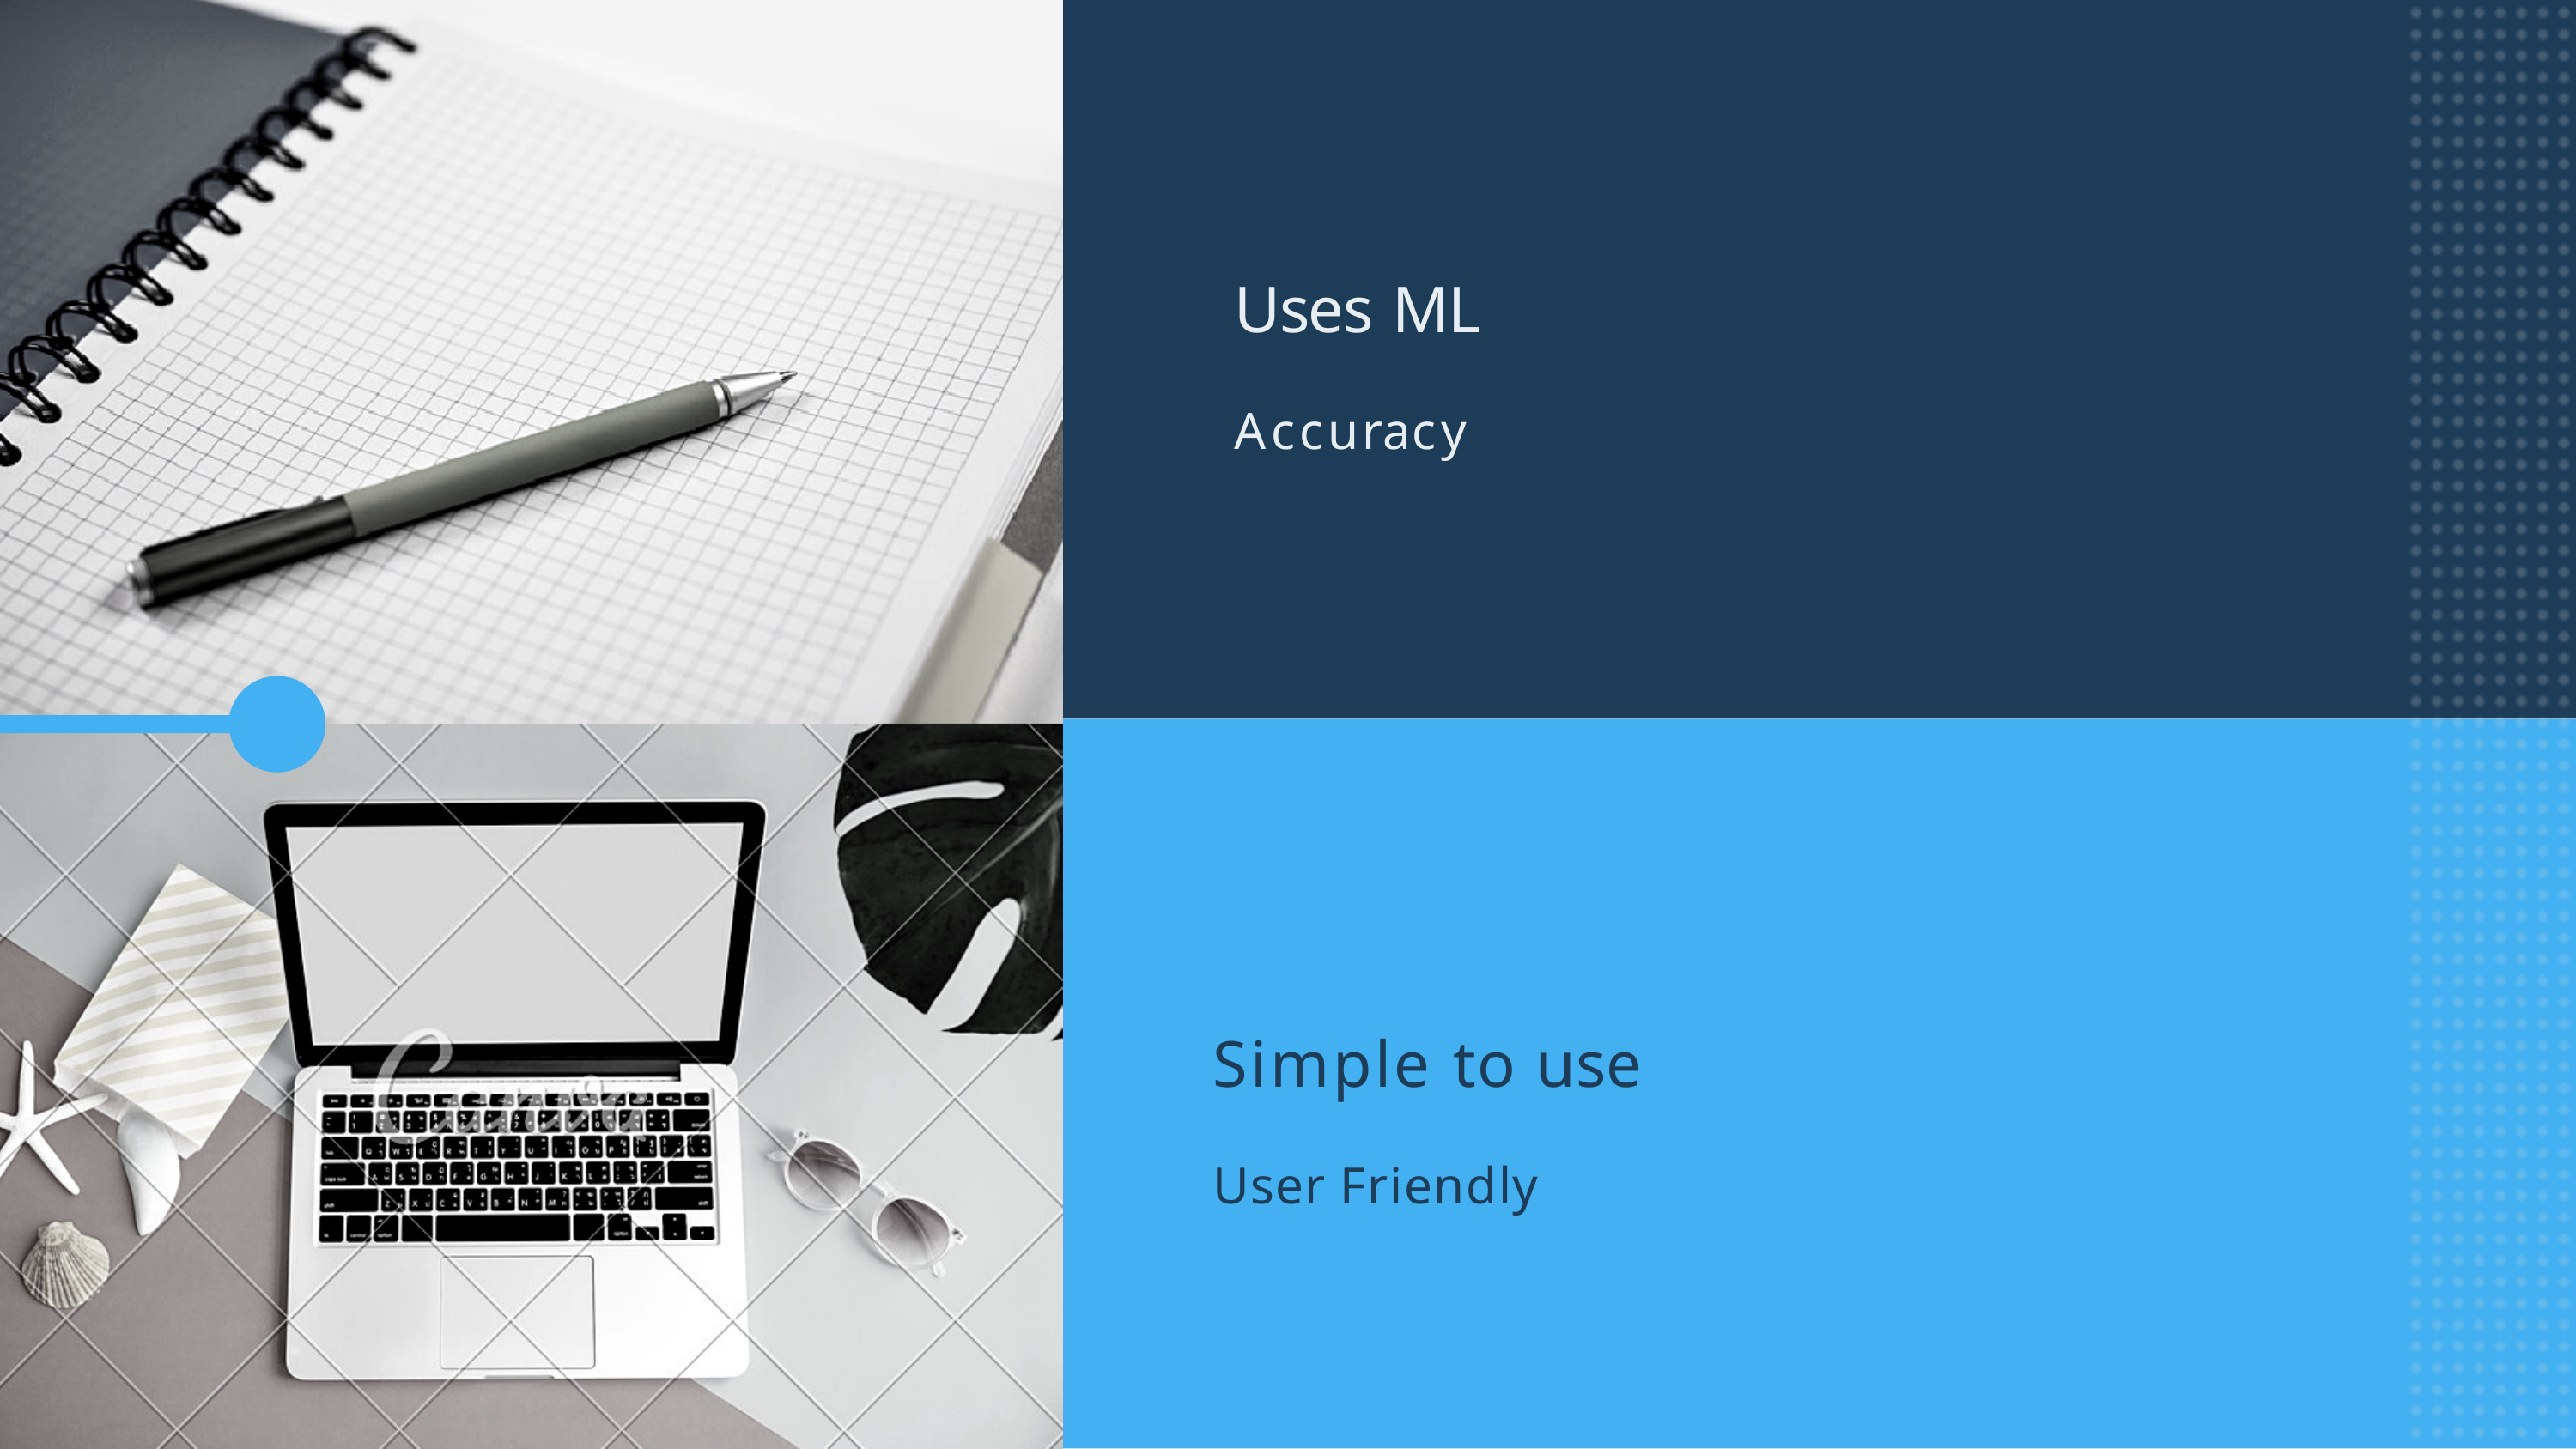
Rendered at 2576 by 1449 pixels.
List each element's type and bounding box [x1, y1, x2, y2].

text_box [0, 0, 2576, 1449]
